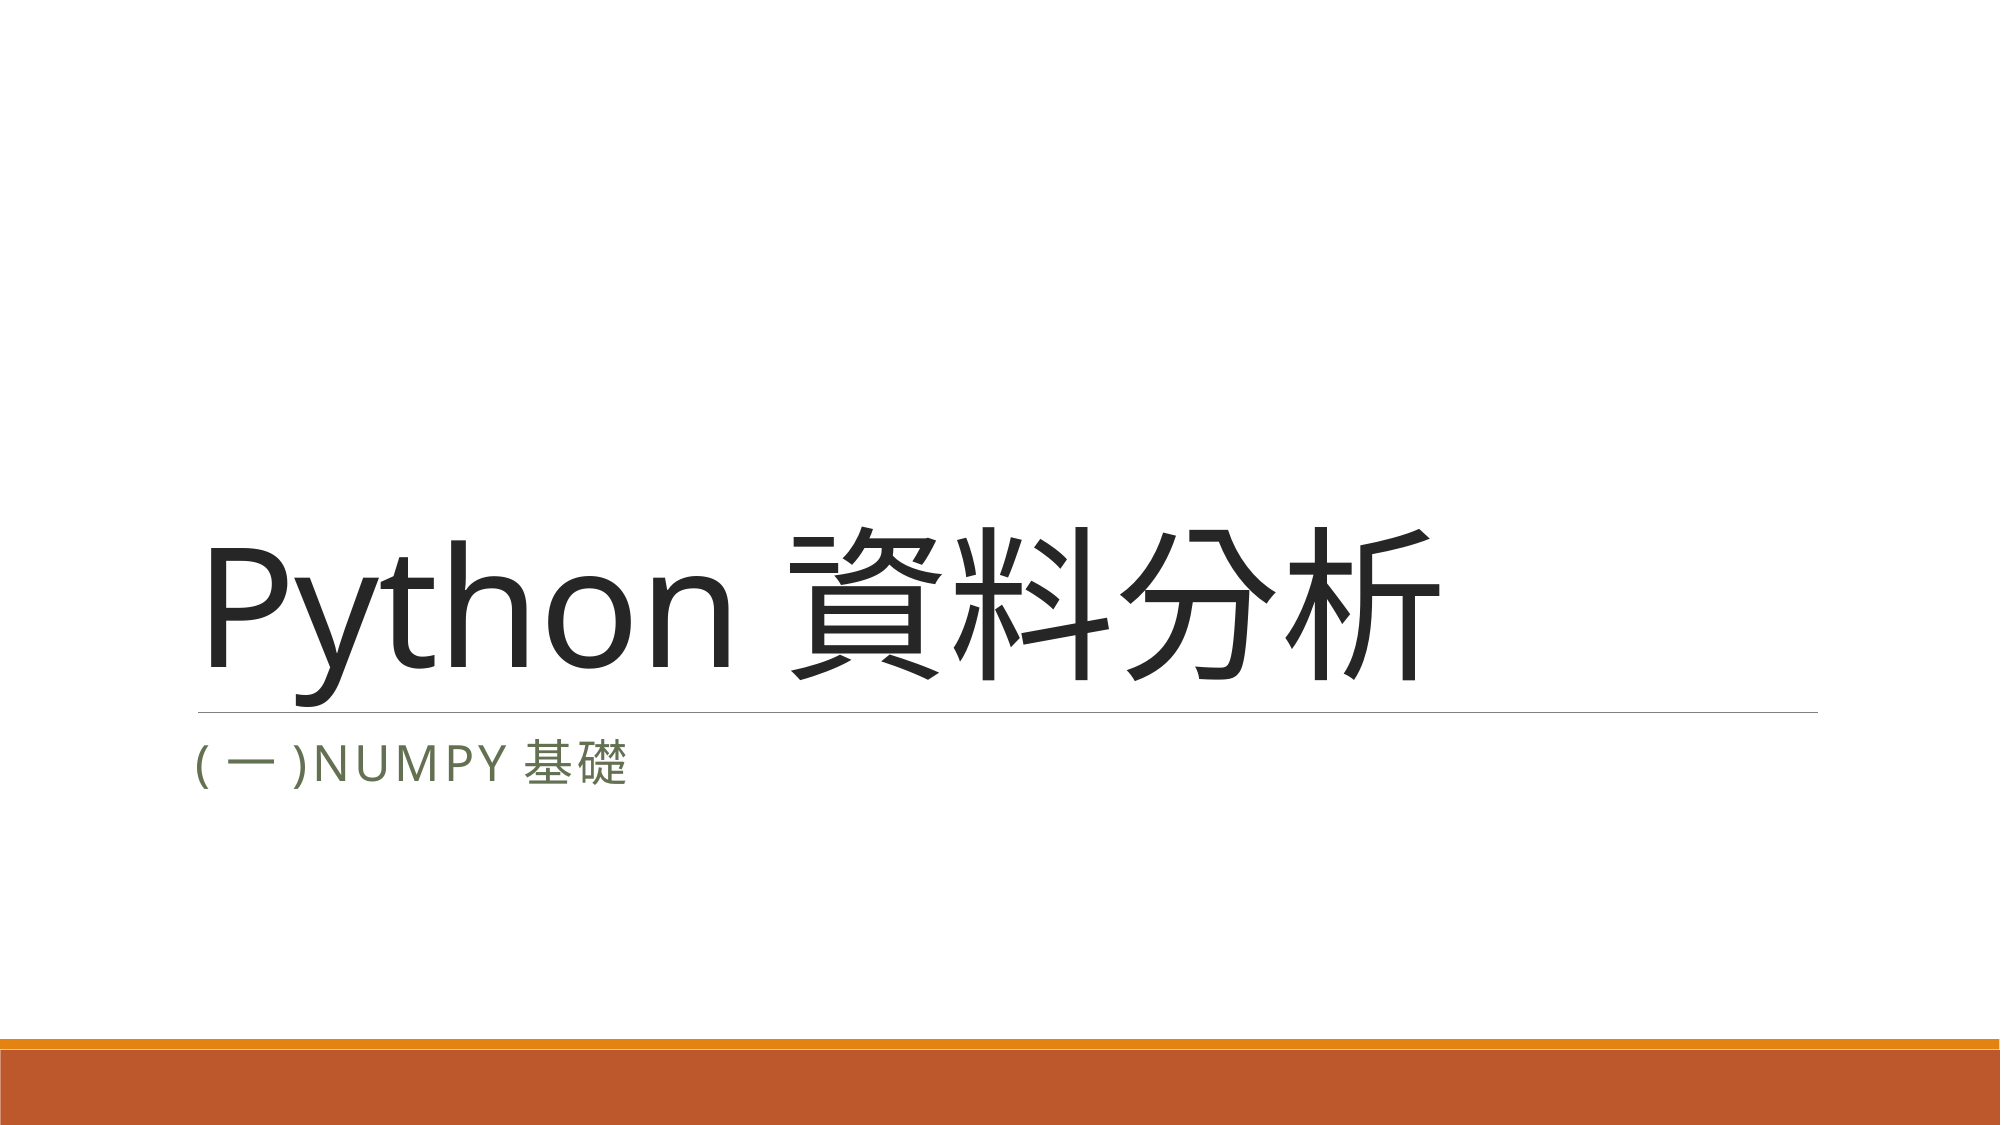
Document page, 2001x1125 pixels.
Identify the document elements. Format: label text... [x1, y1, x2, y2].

subtitle (一)numpy基礎 [180, 730, 1831, 919]
title Python資料分析 [180, 124, 1830, 710]
